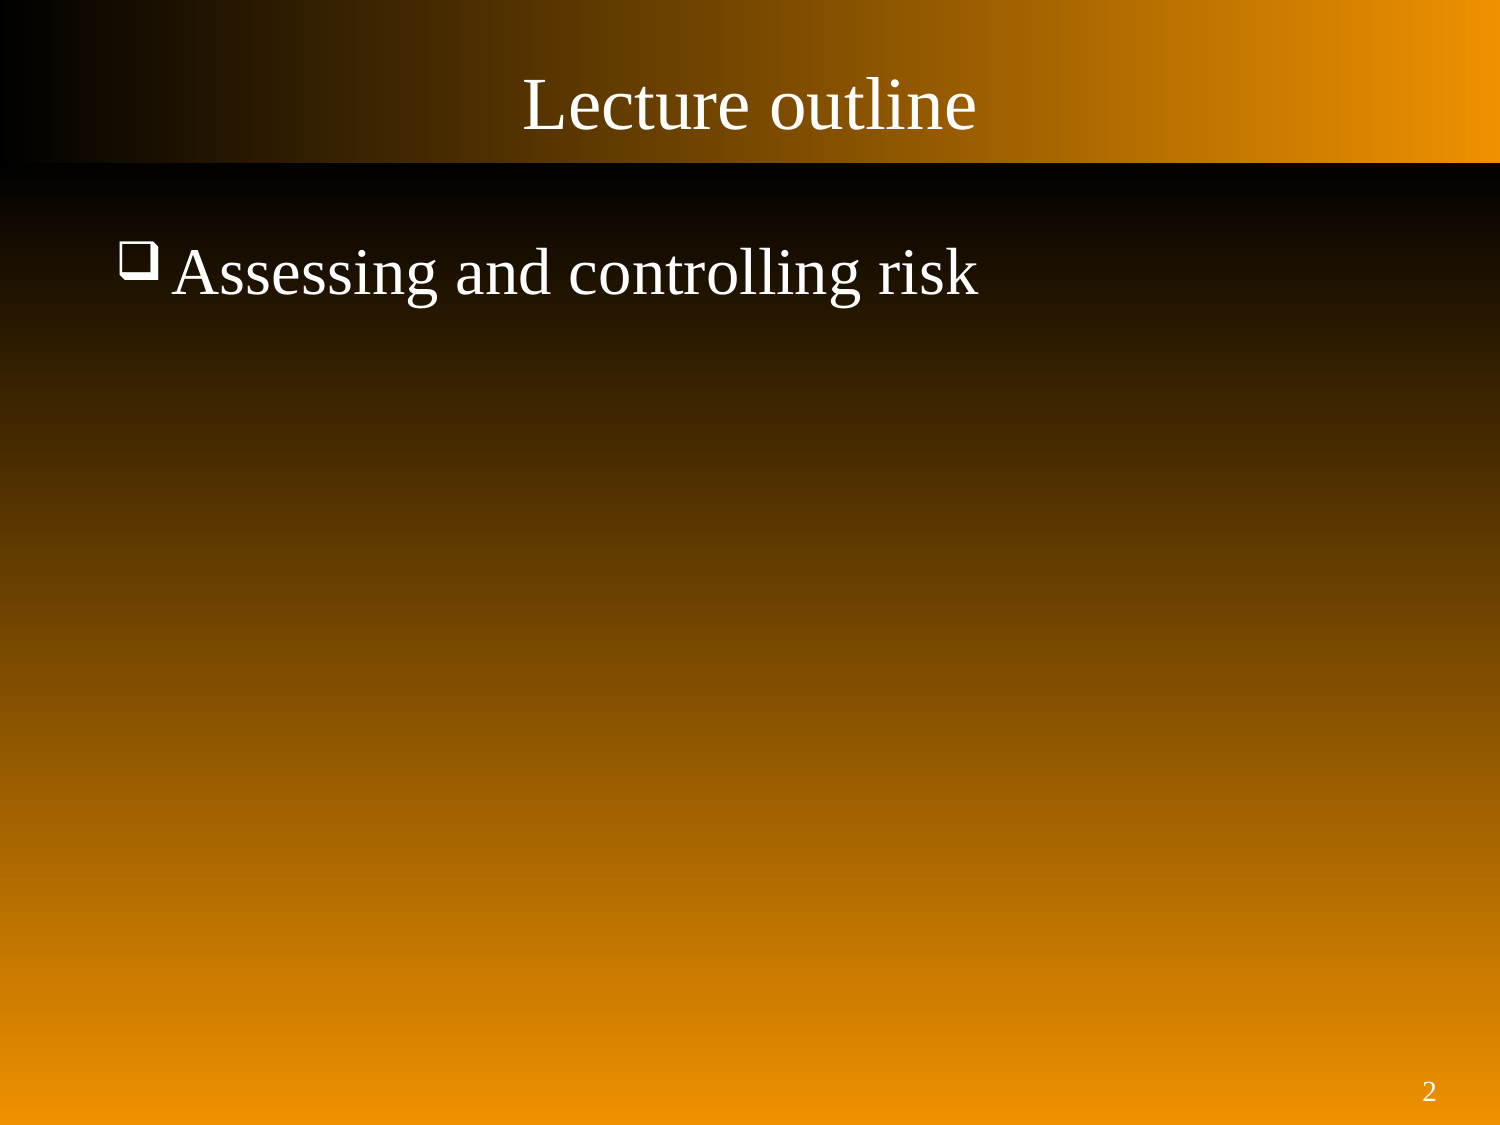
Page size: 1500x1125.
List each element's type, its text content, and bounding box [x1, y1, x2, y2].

title Lecture outline [0, 0, 1500, 199]
list Assessing and controlling risk [100, 220, 1476, 1050]
slide_number 2 [1102, 1065, 1453, 1117]
